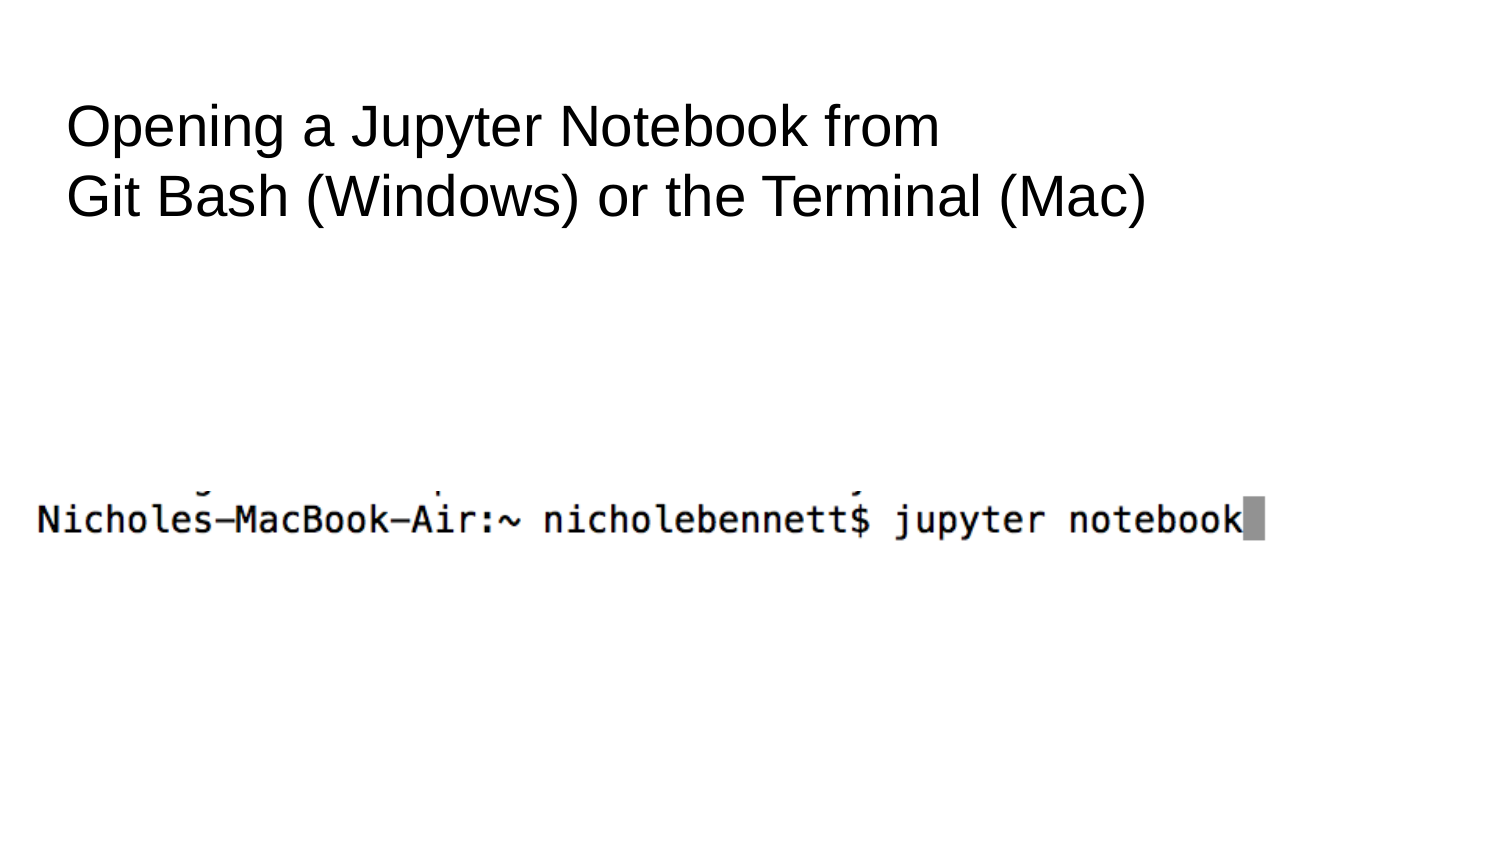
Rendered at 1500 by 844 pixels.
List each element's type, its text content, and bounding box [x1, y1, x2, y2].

picture [33, 491, 1467, 621]
title Opening a Jupyter Notebook from Git Bash (Windows) or the Terminal (Mac) [51, 72, 1449, 167]
